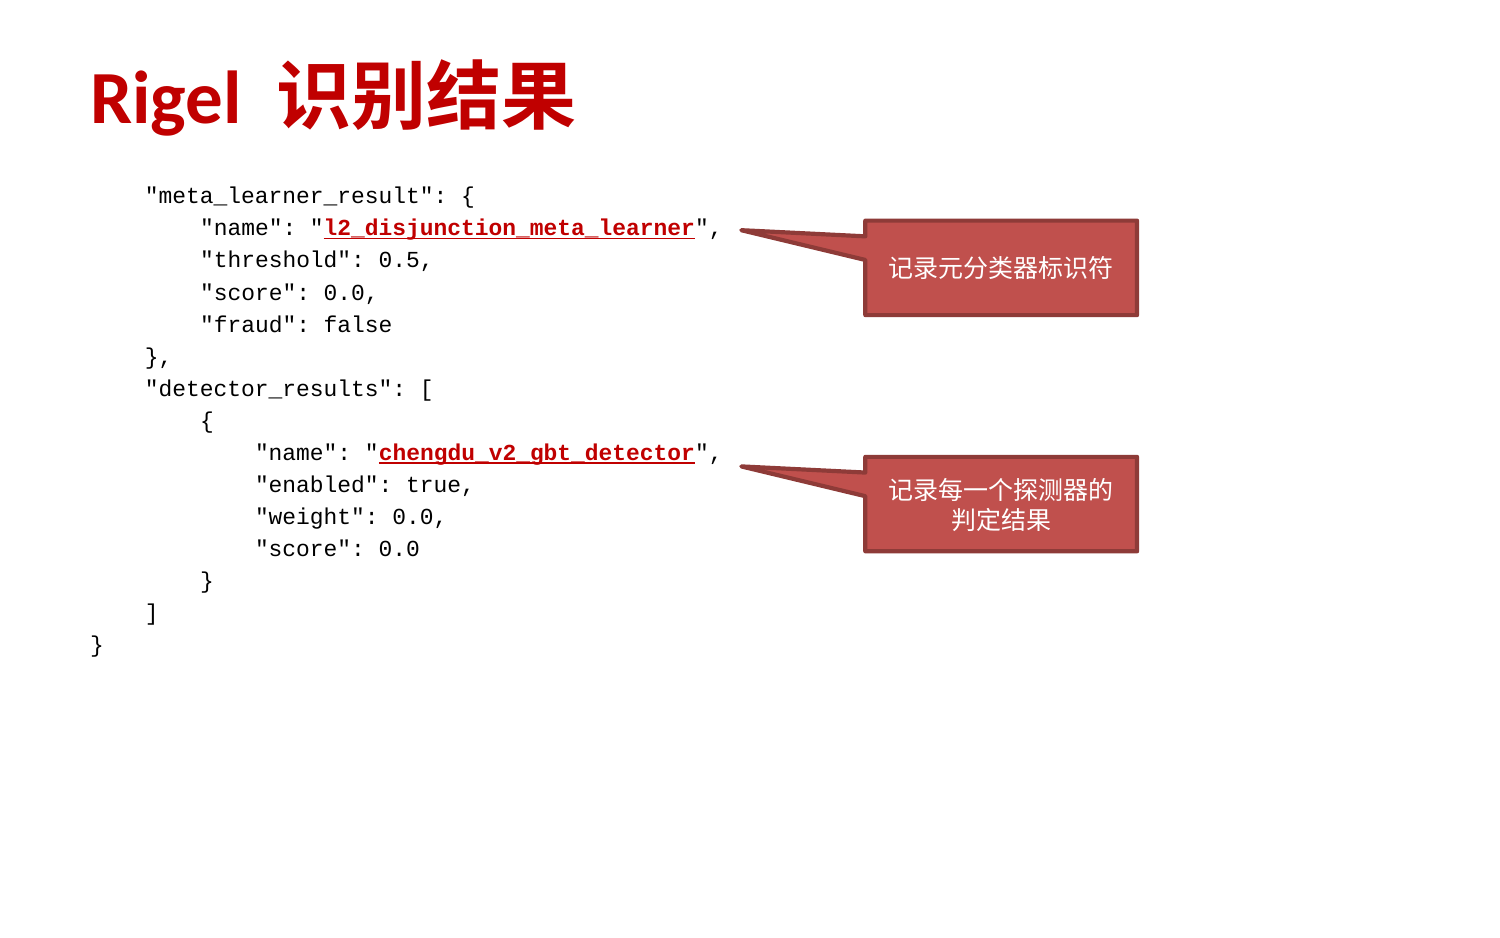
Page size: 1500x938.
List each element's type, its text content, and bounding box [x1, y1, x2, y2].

text_box 记录元分类器标识符 [739, 218, 1140, 318]
text_box 记录每一个探测器的判定结果 [739, 454, 1140, 554]
title Rigel 识别结果 [75, 37, 1425, 150]
list "meta_learner_result": { "name": "l2_disjunction_meta_learner", "threshold": 0.5, "score": 0.0, "fraud": false }, "detector_results": [ { "name": "chengdu_v2_gbt_detector", "enabled": true, "weight": 0.0, "score": 0.0 } ] } [75, 173, 1425, 838]
